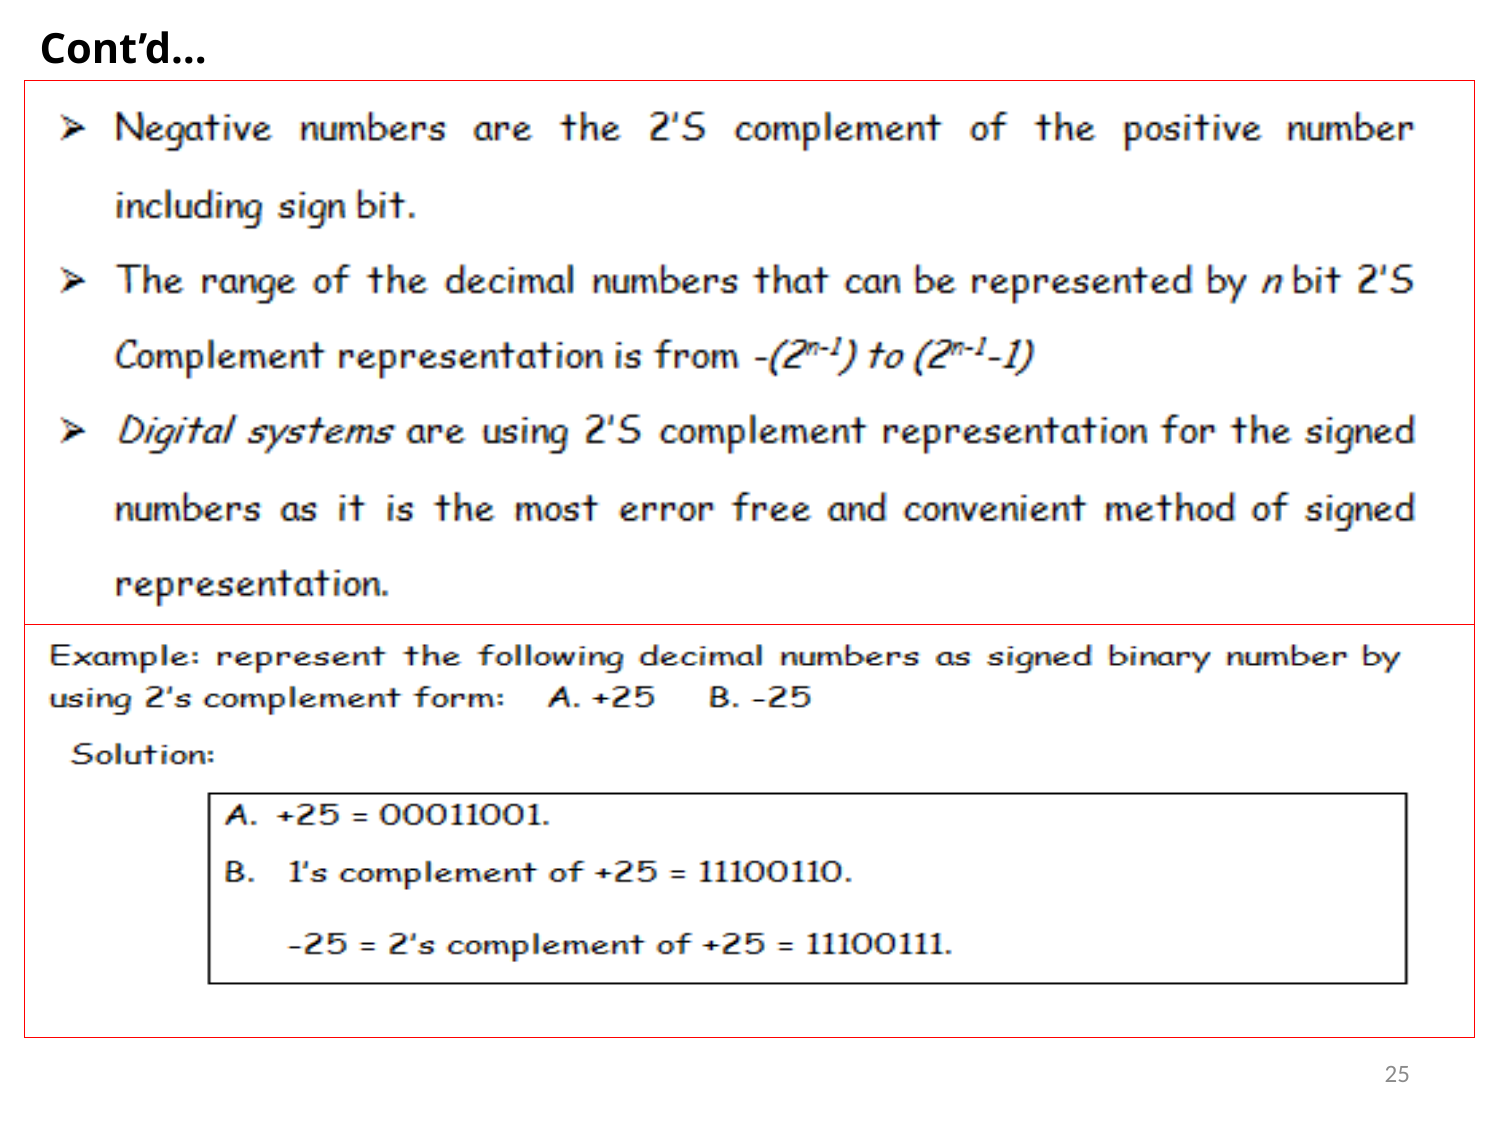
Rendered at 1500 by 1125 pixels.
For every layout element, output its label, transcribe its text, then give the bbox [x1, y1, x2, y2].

picture [24, 79, 1476, 1038]
slide_number 25 [1074, 1047, 1425, 1103]
text_box Cont’d… [24, 14, 338, 79]
